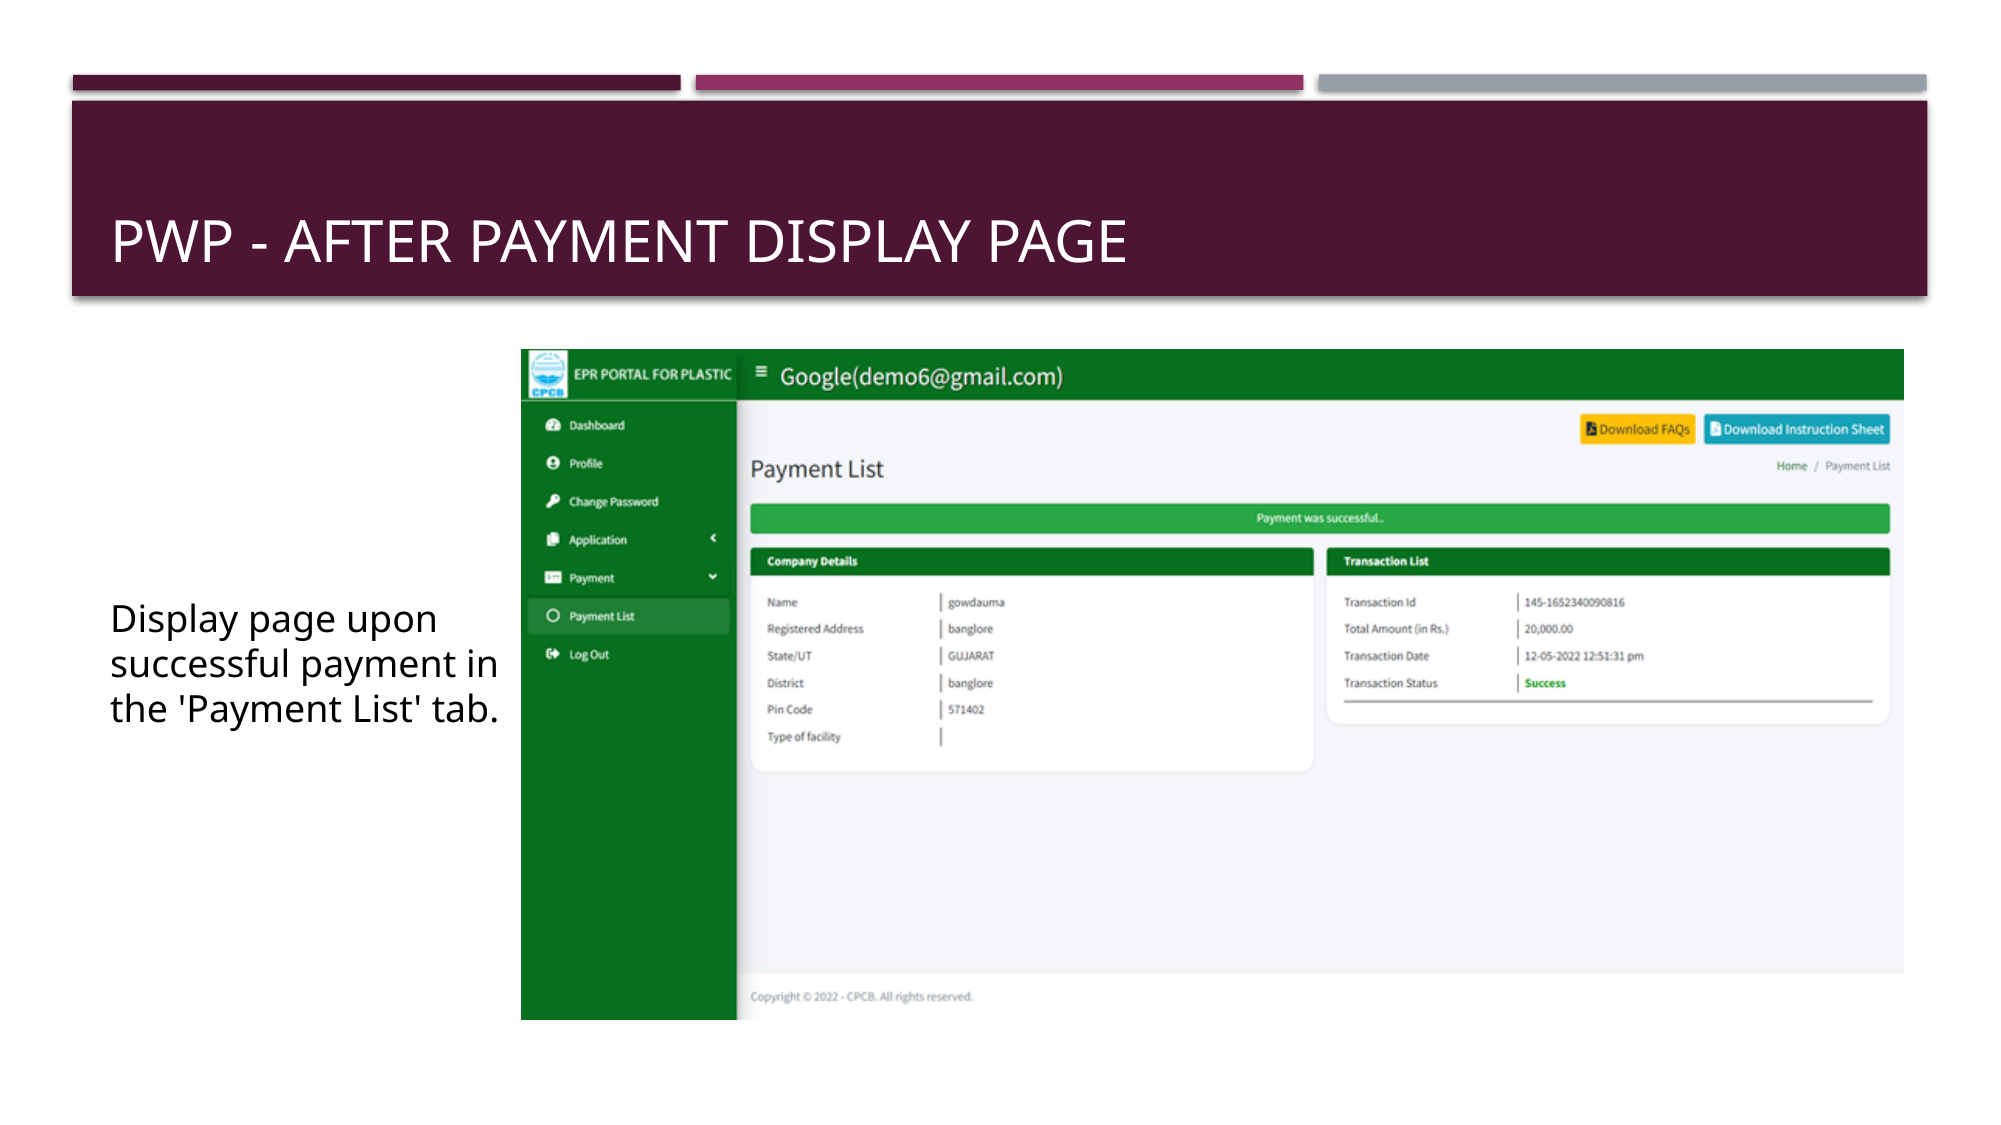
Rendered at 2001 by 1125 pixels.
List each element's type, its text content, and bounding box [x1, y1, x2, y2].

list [520, 348, 1904, 1020]
title PWP - after payment display page [95, 115, 1905, 282]
text_box Display page upon successful payment in the 'Payment List' tab. [95, 587, 515, 738]
